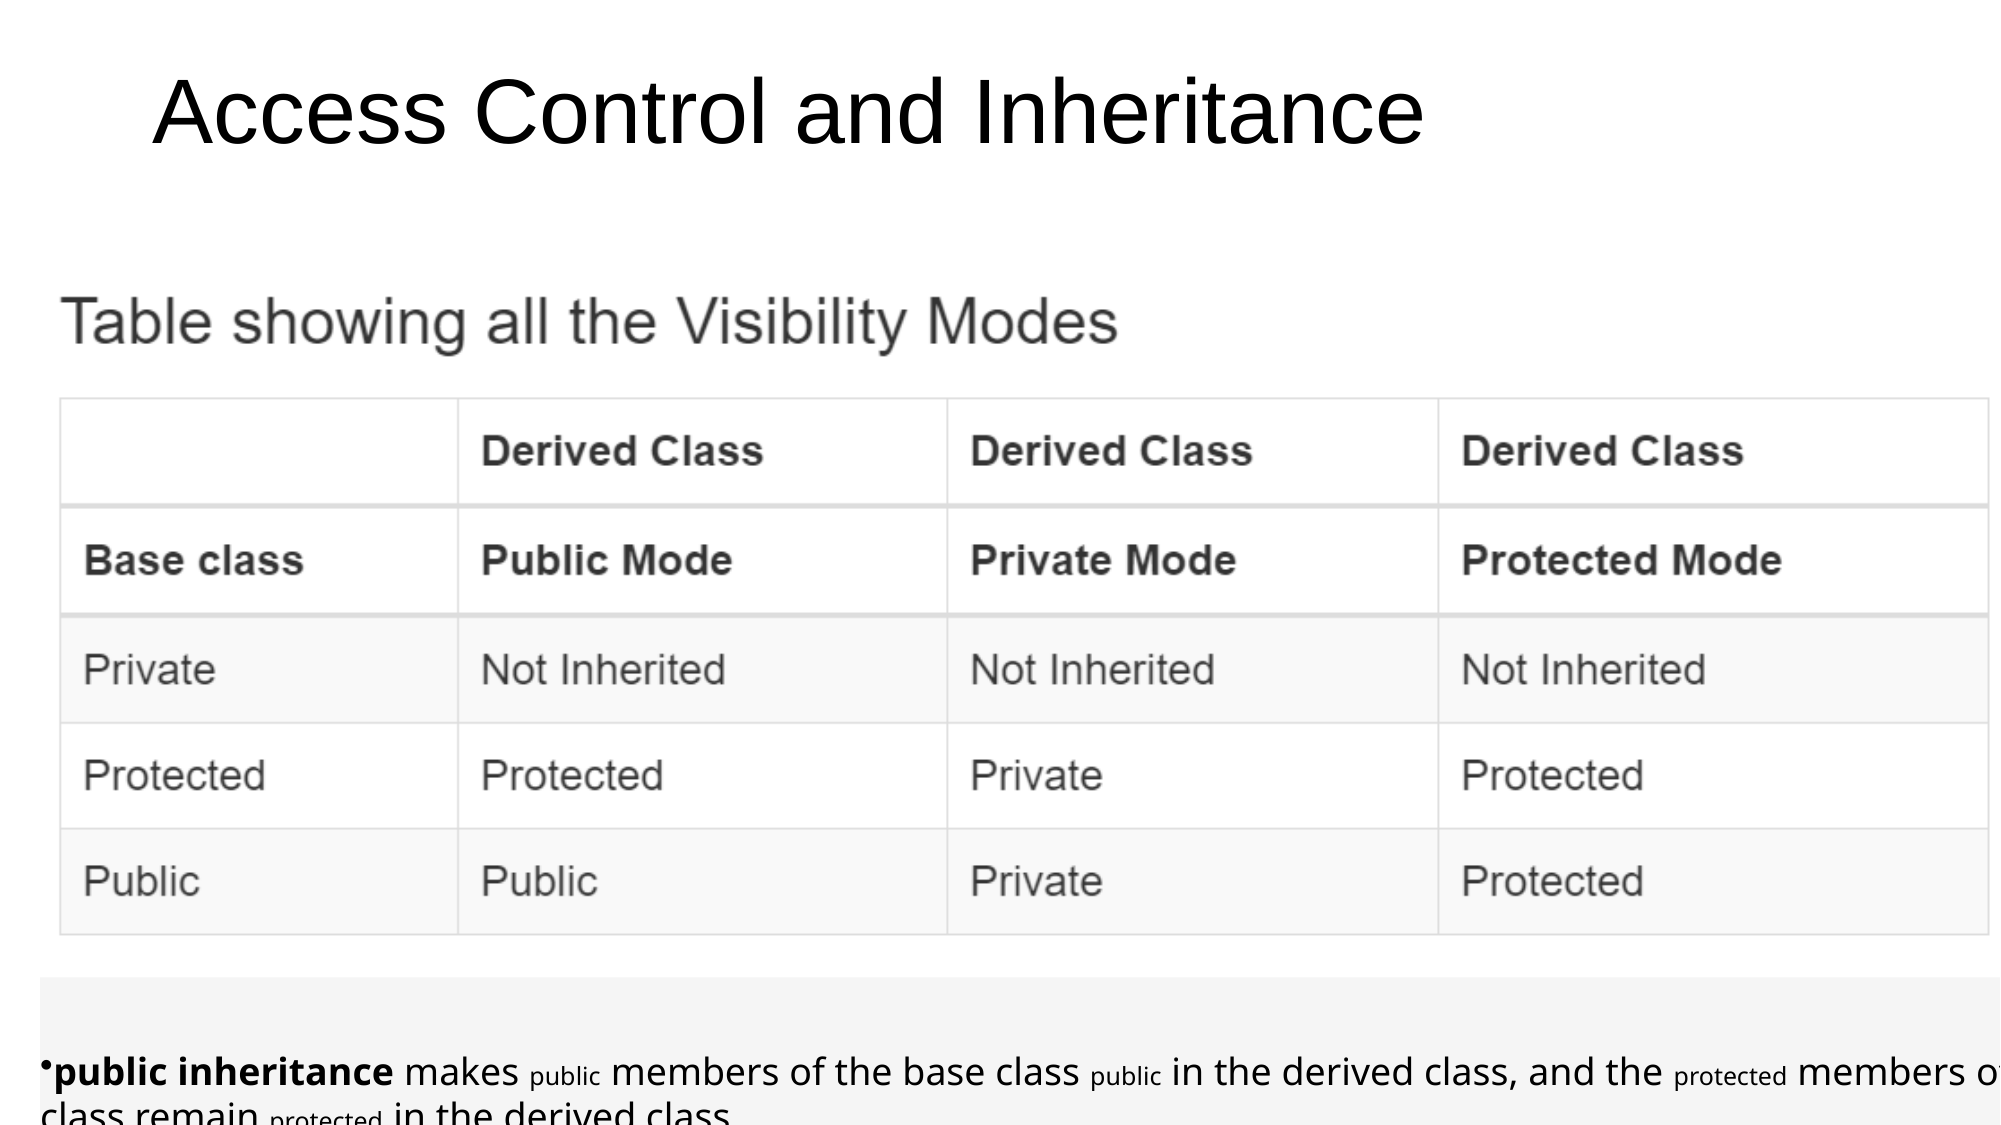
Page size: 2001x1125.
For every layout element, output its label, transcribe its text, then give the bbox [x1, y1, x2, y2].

title Access Control and Inheritance [137, 59, 1863, 240]
text_box public inheritance makes public members of the base class public in the derived class, and the protected members of the base class remain protected in the derived class. protected inheritance makes the public and protected members of the base class protected in the derived class. private inheritance makes the public and protected members of the base class private in the derived class. [40, 977, 2000, 1125]
picture [40, 240, 2000, 977]
